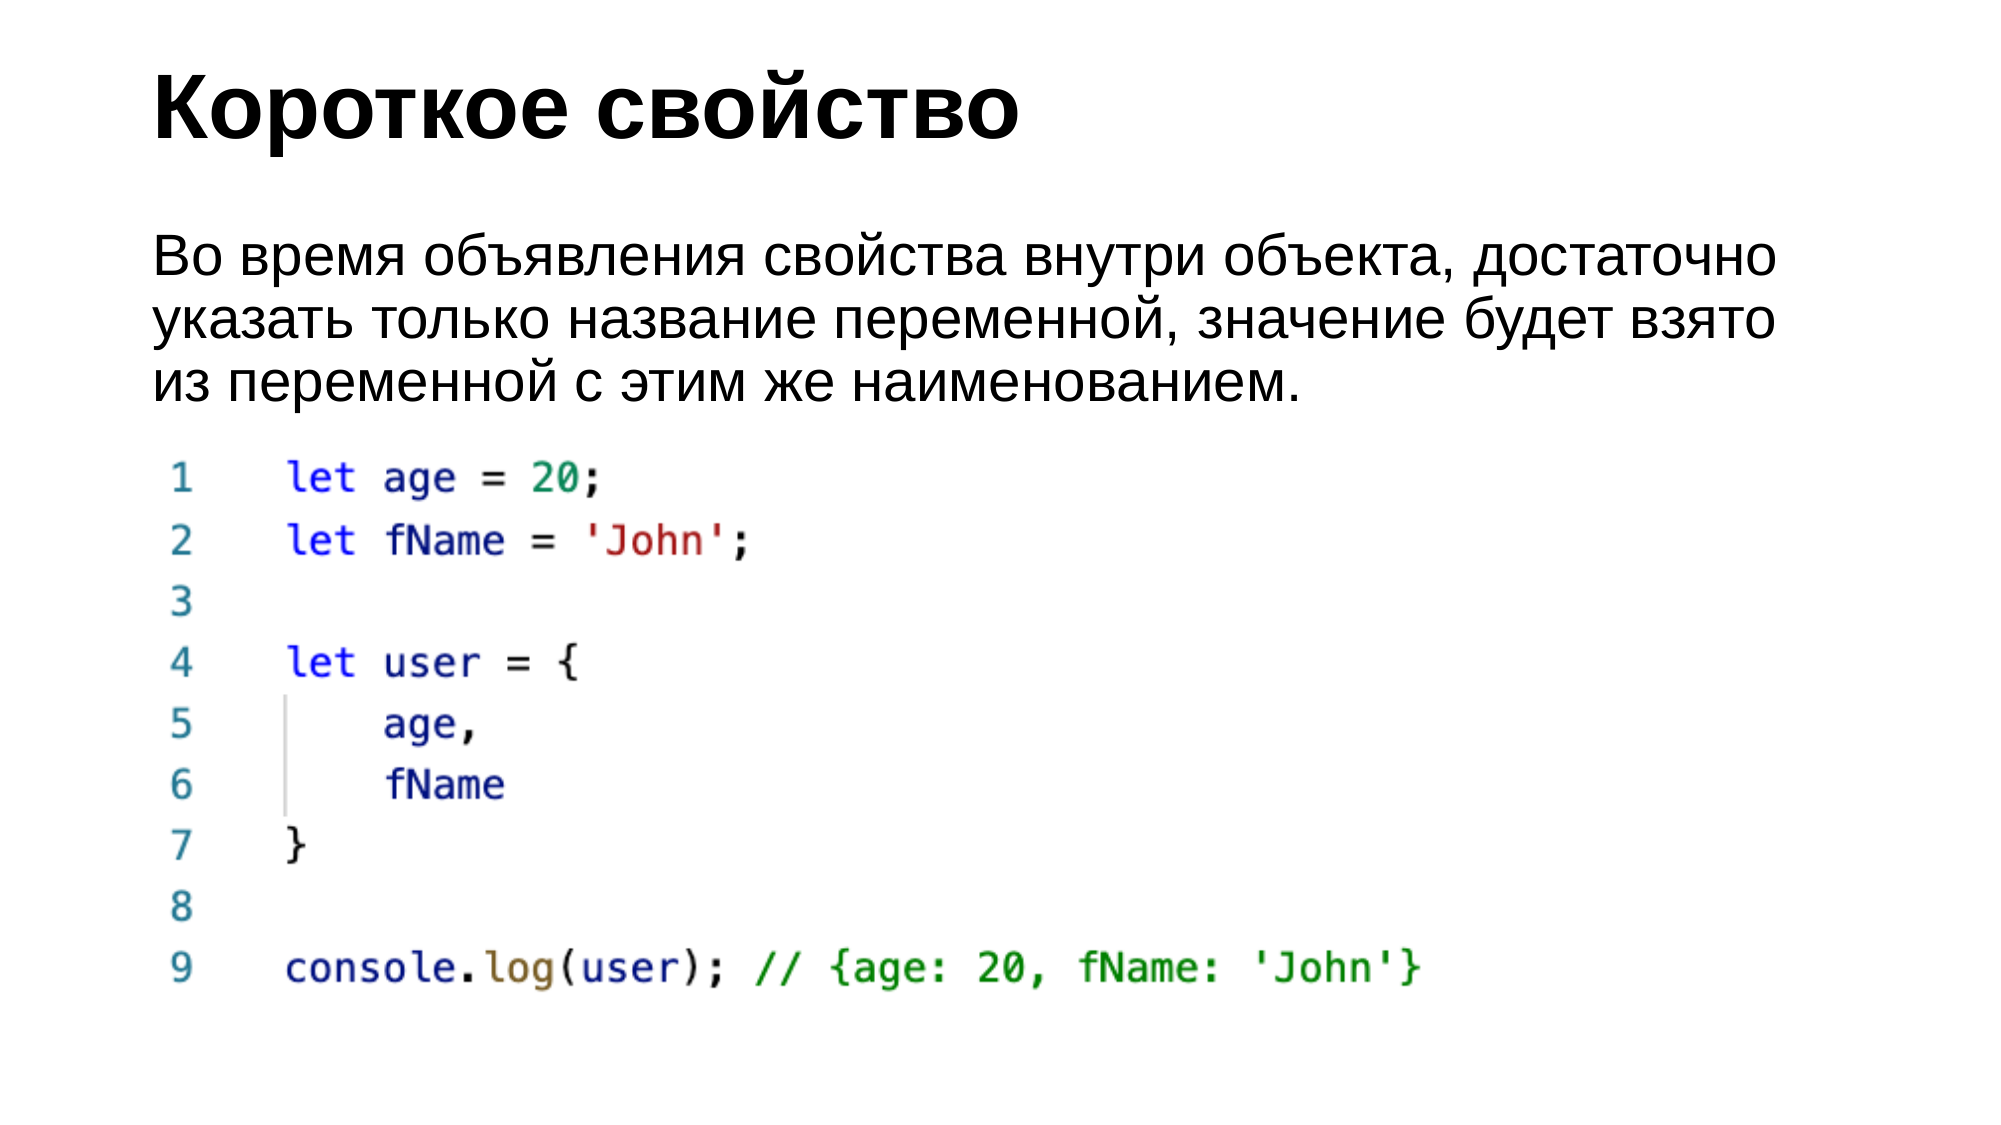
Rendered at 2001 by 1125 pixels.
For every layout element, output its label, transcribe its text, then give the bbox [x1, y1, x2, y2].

picture [145, 445, 1482, 1004]
title Короткое свойство [137, 0, 1863, 217]
list Во время объявления свойства внутри объекта, достаточно указать только название переменной, значение будет взято из переменной с этим же наименованием. [137, 217, 1863, 367]
